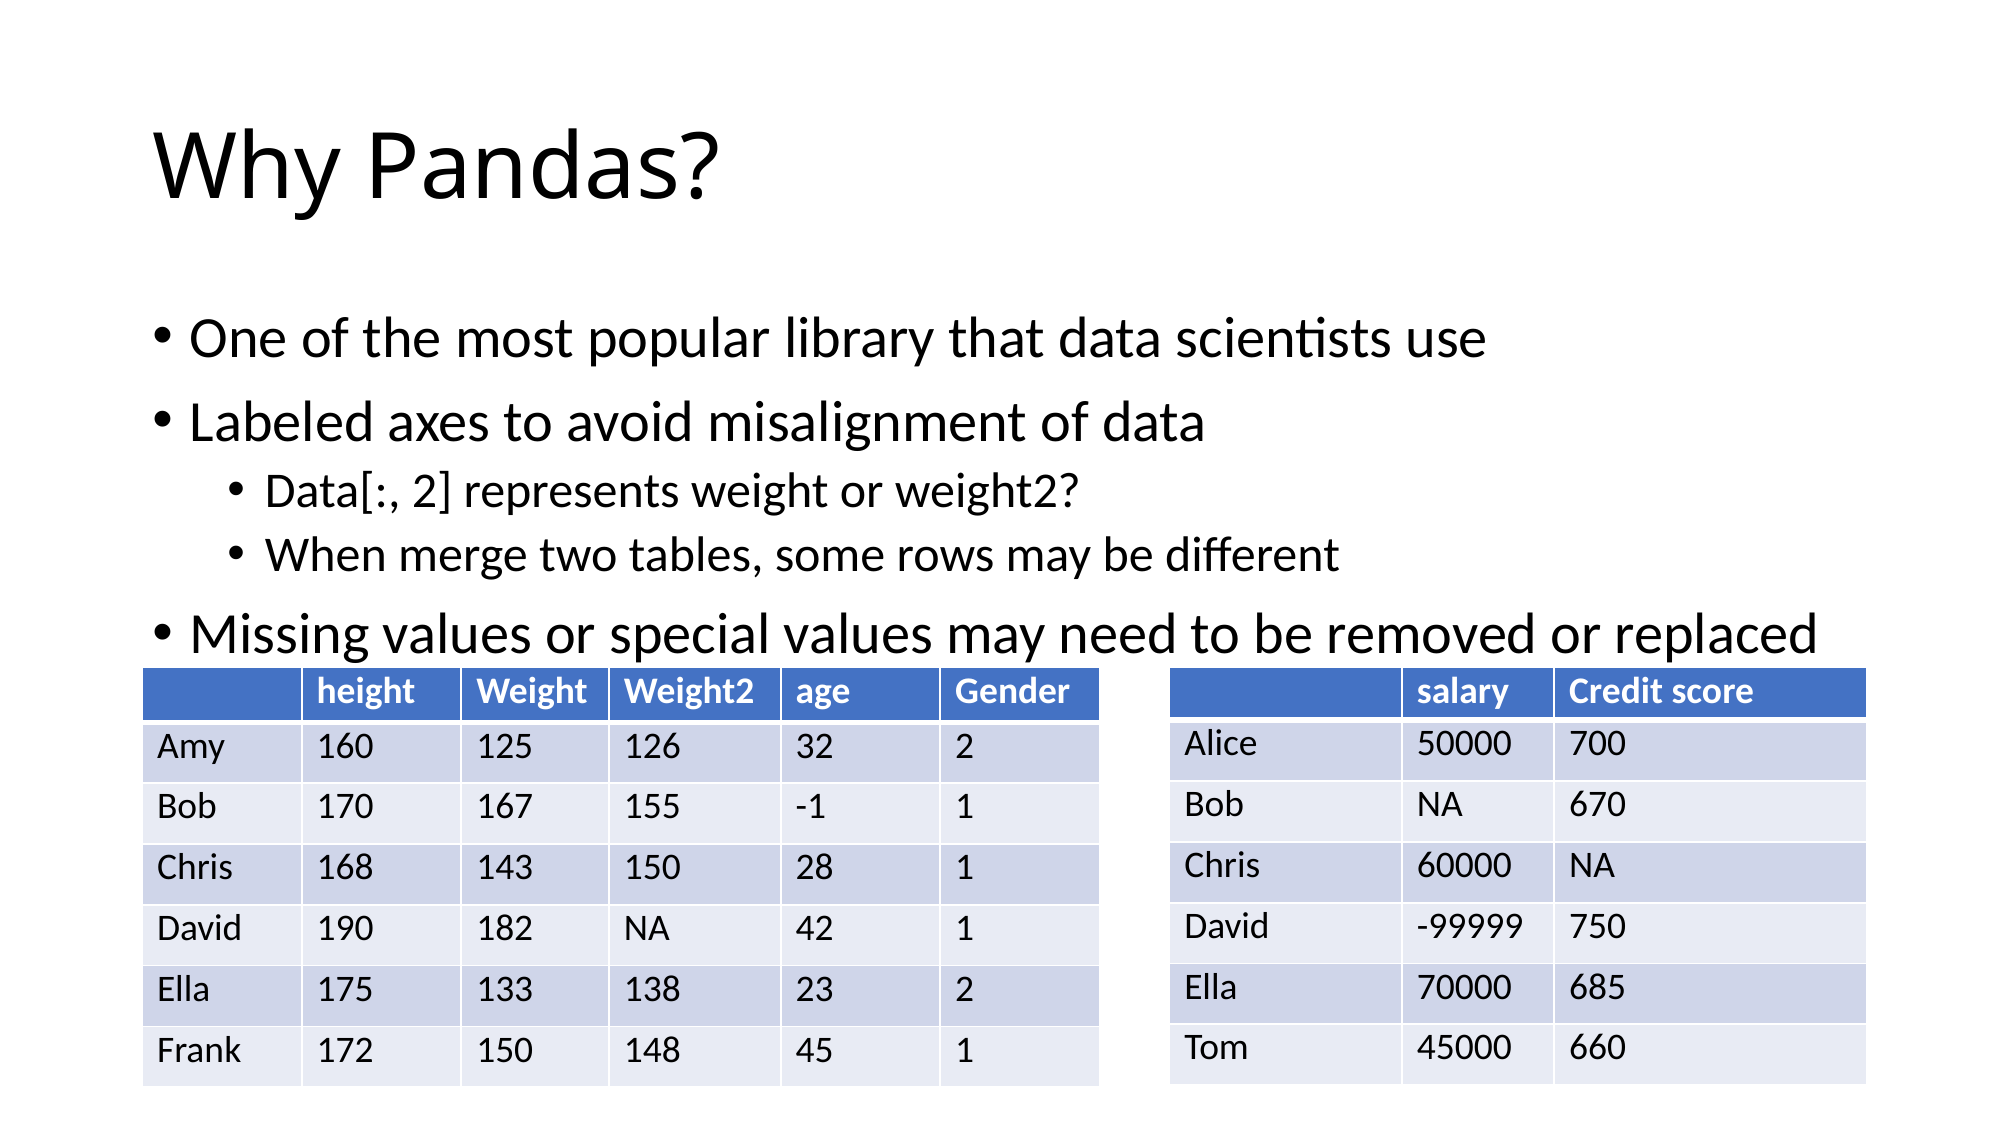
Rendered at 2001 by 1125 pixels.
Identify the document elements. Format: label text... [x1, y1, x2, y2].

table_cell 133 [462, 966, 608, 1026]
table_header Gender [941, 668, 1099, 720]
table_cell 660 [1555, 1025, 1866, 1084]
table_cell Bob [1170, 782, 1401, 841]
table_cell 170 [303, 784, 460, 843]
table_cell David [143, 906, 301, 965]
table_cell 190 [303, 906, 460, 965]
table_cell 182 [462, 906, 608, 965]
title Why Pandas? [137, 59, 1863, 278]
table_header height [303, 668, 460, 720]
table_cell 160 [303, 725, 460, 782]
table_cell 138 [610, 966, 780, 1026]
table_cell 126 [610, 725, 780, 782]
table_cell 1 [941, 1027, 1099, 1086]
table_cell Chris [1170, 843, 1401, 902]
table_cell Ella [143, 966, 301, 1026]
table_cell NA [1555, 843, 1866, 902]
table_cell 1 [941, 906, 1099, 965]
table_cell 167 [462, 784, 608, 843]
table_header [143, 668, 301, 720]
table_cell 1 [941, 845, 1099, 904]
table_cell 670 [1555, 782, 1866, 841]
table_header [1170, 668, 1401, 717]
table_cell 150 [462, 1027, 608, 1086]
table_cell 45000 [1403, 1025, 1553, 1084]
table_cell 175 [303, 966, 460, 1026]
table_header age [782, 668, 939, 720]
table_header Weight [462, 668, 608, 720]
table_cell Alice [1170, 723, 1401, 780]
table_cell 155 [610, 784, 780, 843]
table_cell Chris [143, 845, 301, 904]
table_cell 172 [303, 1027, 460, 1086]
table_cell 28 [782, 845, 939, 904]
table_cell NA [610, 906, 780, 965]
table_cell Frank [143, 1027, 301, 1086]
table_cell 125 [462, 725, 608, 782]
table_cell 685 [1555, 964, 1866, 1023]
table_cell 2 [941, 725, 1099, 782]
table_cell Amy [143, 725, 301, 782]
table_header Weight2 [610, 668, 780, 720]
table_cell 45 [782, 1027, 939, 1086]
list One of the most popular library that data scientists use Labeled axes to avoid misalignment of data Data[:, 2] represents weight or weight2? When merge two tables, some rows may be different Missing values or special values may need to be removed or replaced [137, 299, 1863, 1014]
table_cell 143 [462, 845, 608, 904]
table_cell 42 [782, 906, 939, 965]
table_header Credit score [1555, 668, 1866, 717]
table_cell 1 [941, 784, 1099, 843]
table_cell 32 [782, 725, 939, 782]
table_cell -99999 [1403, 904, 1553, 963]
table_cell 60000 [1403, 843, 1553, 902]
table_cell 23 [782, 966, 939, 1026]
table_cell NA [1403, 782, 1553, 841]
table_cell 750 [1555, 904, 1866, 963]
table_cell Bob [143, 784, 301, 843]
table_cell 148 [610, 1027, 780, 1086]
table_cell 50000 [1403, 723, 1553, 780]
table_cell David [1170, 904, 1401, 963]
table_cell 700 [1555, 723, 1866, 780]
table_cell 2 [941, 966, 1099, 1026]
table_cell 70000 [1403, 964, 1553, 1023]
table_cell 168 [303, 845, 460, 904]
table_cell -1 [782, 784, 939, 843]
table_cell 150 [610, 845, 780, 904]
table_cell Tom [1170, 1025, 1401, 1084]
table_cell Ella [1170, 964, 1401, 1023]
table_header salary [1403, 668, 1553, 717]
